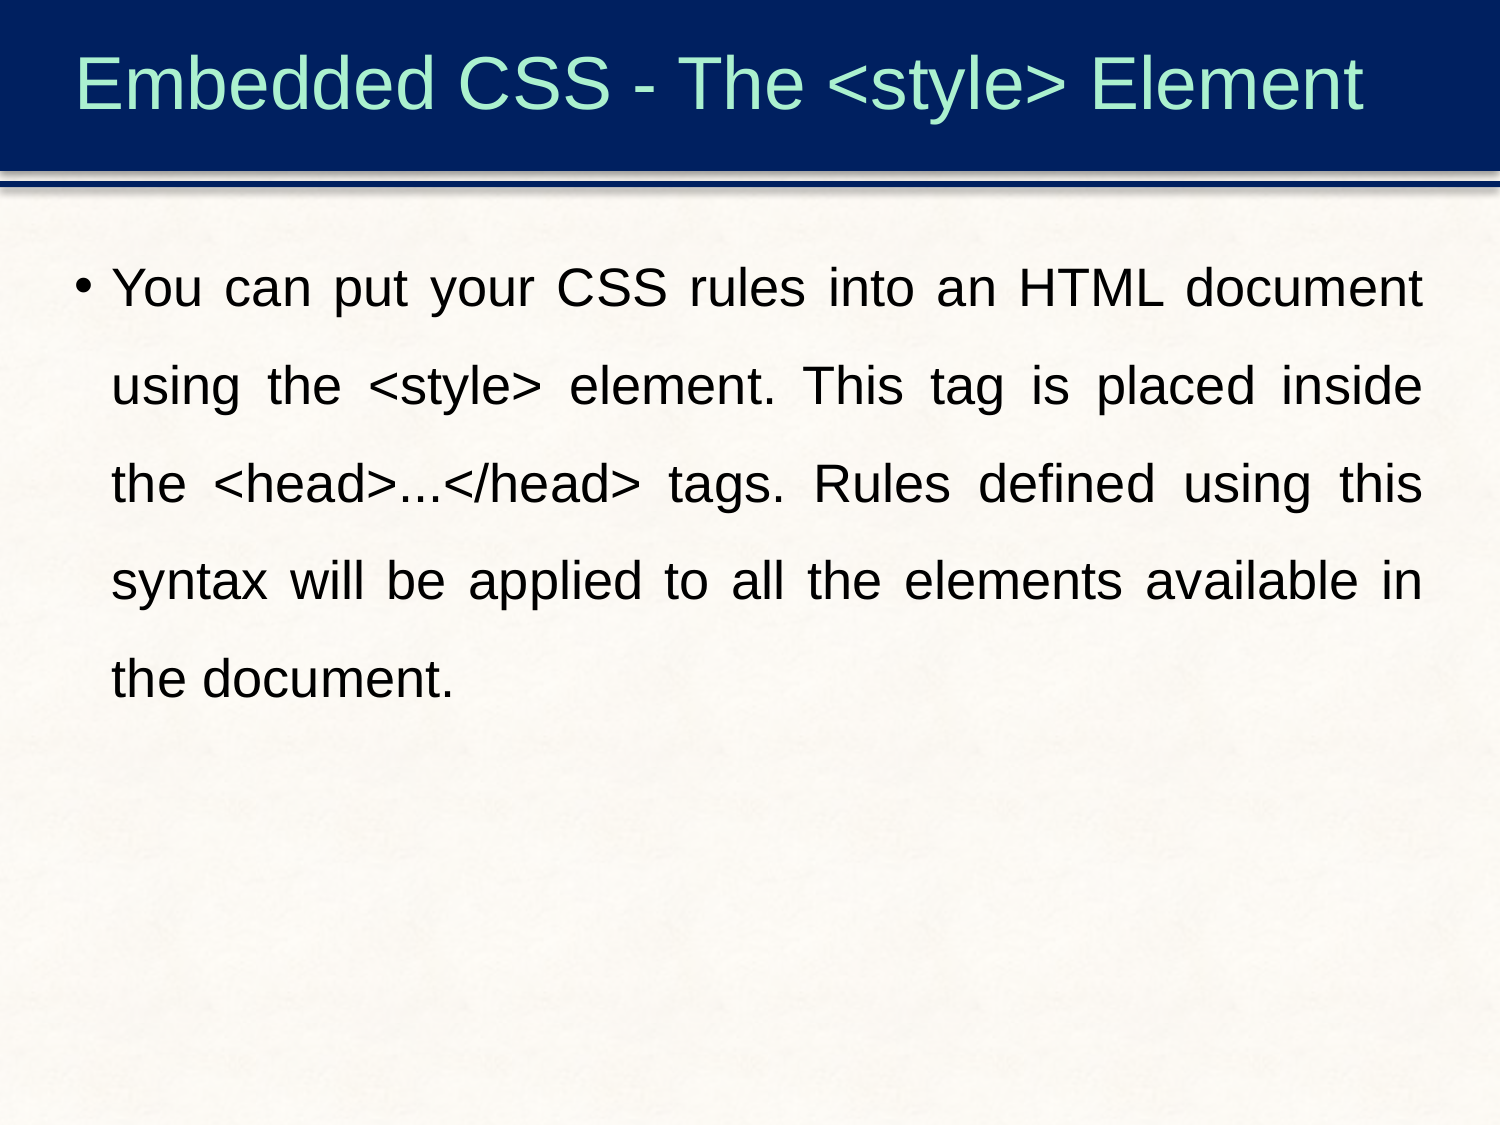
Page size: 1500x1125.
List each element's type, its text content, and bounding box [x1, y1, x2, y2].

list You can put your CSS rules into an HTML document using the <style> element. This tag is placed inside the <head>...</head> tags. Rules defined using this syntax will be applied to all the elements available in the document. [59, 212, 1441, 1099]
title Embedded CSS - The <style> Element [59, 0, 1500, 171]
